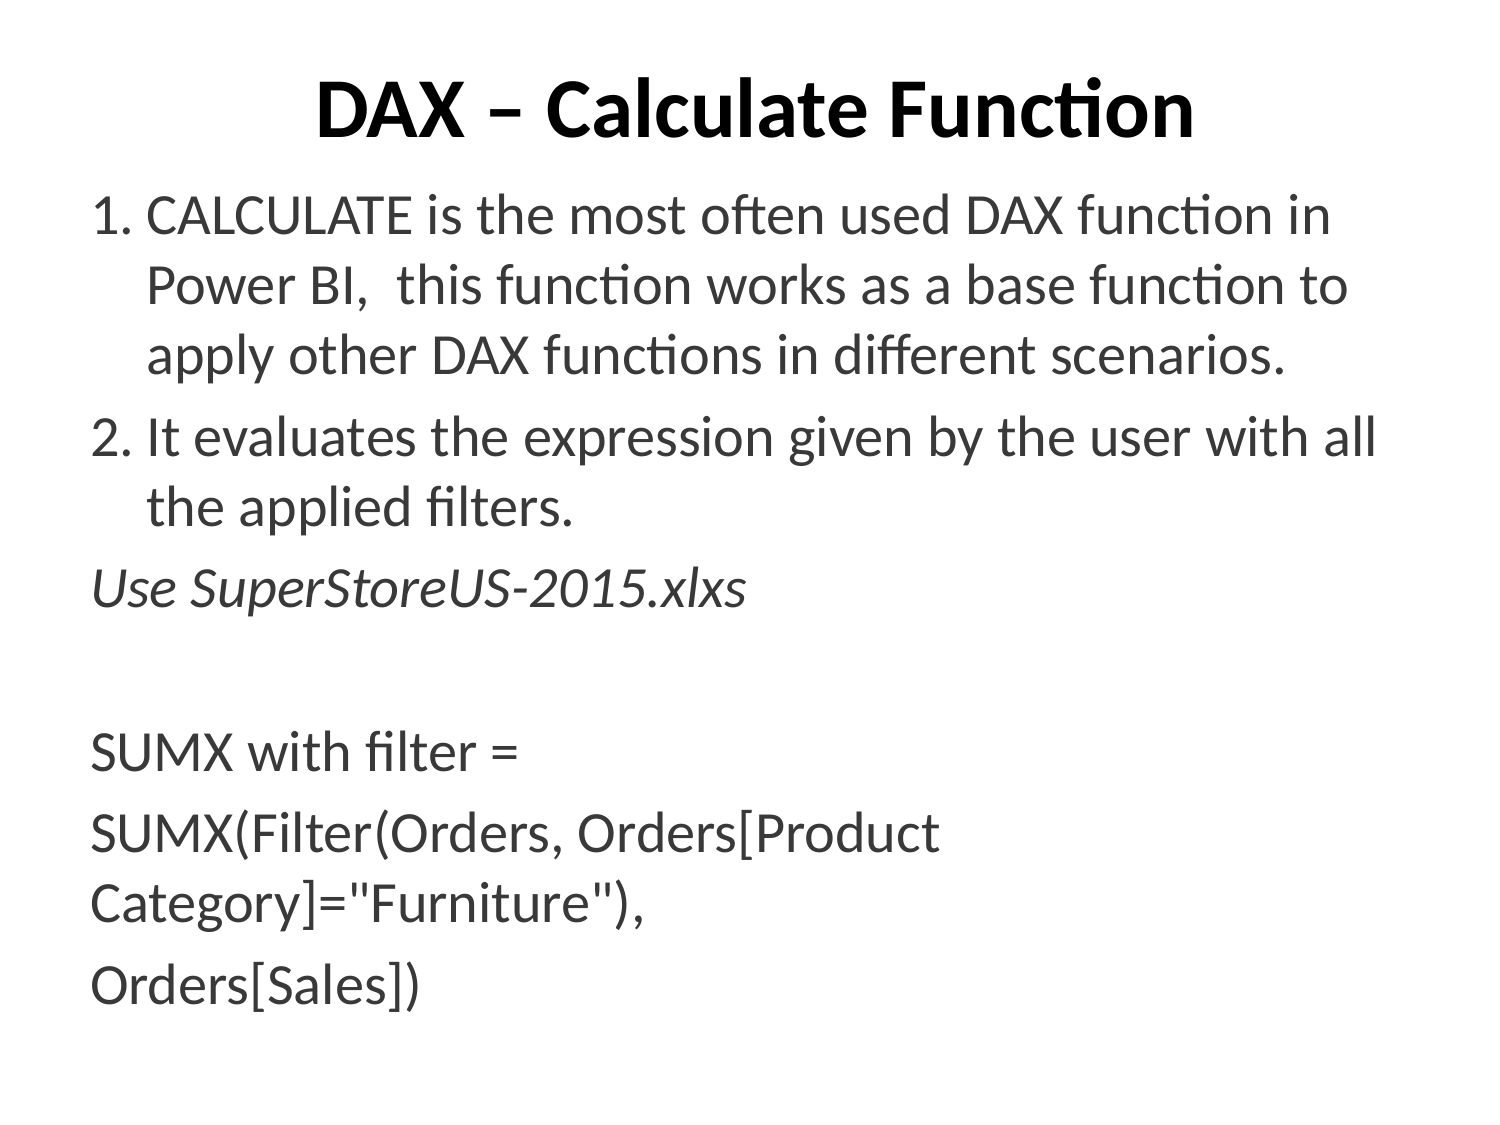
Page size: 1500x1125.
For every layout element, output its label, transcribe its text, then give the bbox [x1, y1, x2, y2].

title DAX – Calculate Function [75, 45, 1438, 163]
list CALCULATE is the most often used DAX function in Power BI, this function works as a base function to apply other DAX functions in different scenarios. It evaluates the expression given by the user with all the applied filters. Use SuperStoreUS-2015.xlxs SUMX with filter = SUMX(Filter(Orders, Orders[Product Category]="Furniture"), Orders[Sales]) [75, 168, 1425, 1025]
